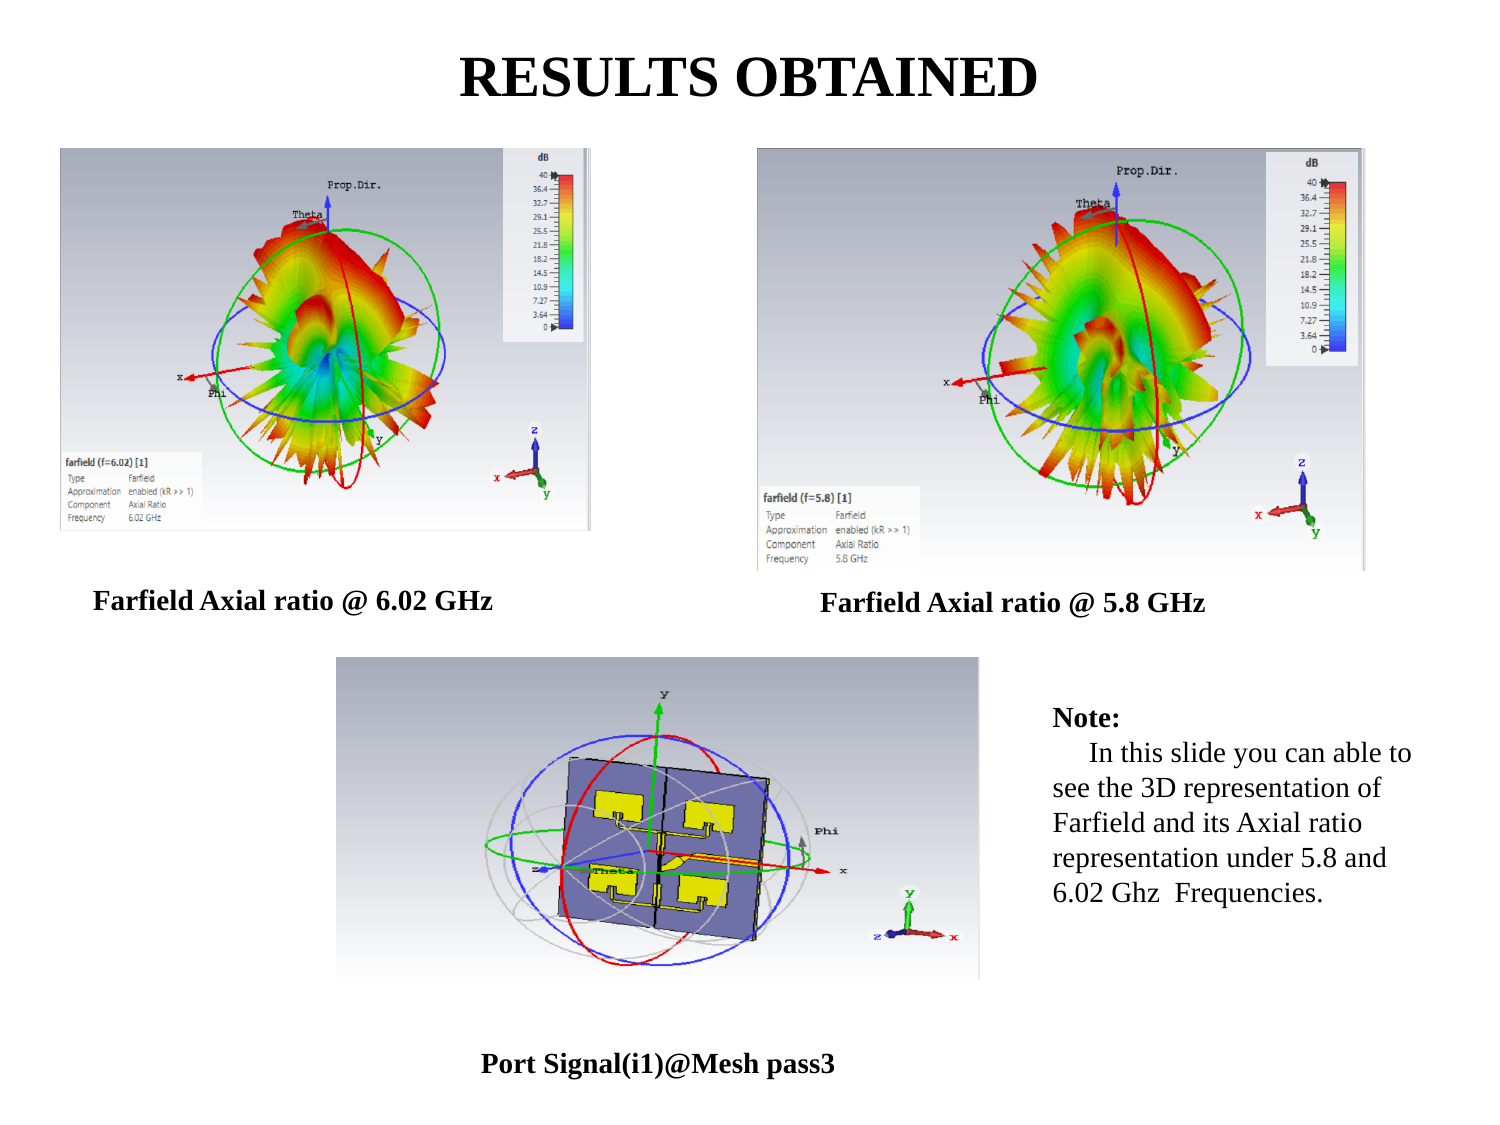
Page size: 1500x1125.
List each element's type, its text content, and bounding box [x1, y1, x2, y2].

text_box Farfield Axial ratio @ 6.02 GHz [60, 574, 527, 624]
picture [757, 148, 1366, 572]
title RESULTS OBTAINED [0, 0, 1500, 167]
picture [336, 656, 981, 981]
text_box Note: In this slide you can able to see the 3D representation of Farfield and its Axial ratio representation under 5.8 and 6.02 Ghz Frequencies. [1038, 691, 1442, 916]
picture [59, 148, 592, 531]
text_box Port Signal(i1)@Mesh pass3 [454, 1036, 863, 1087]
text_box Farfield Axial ratio @ 5.8 GHz [783, 580, 1243, 626]
